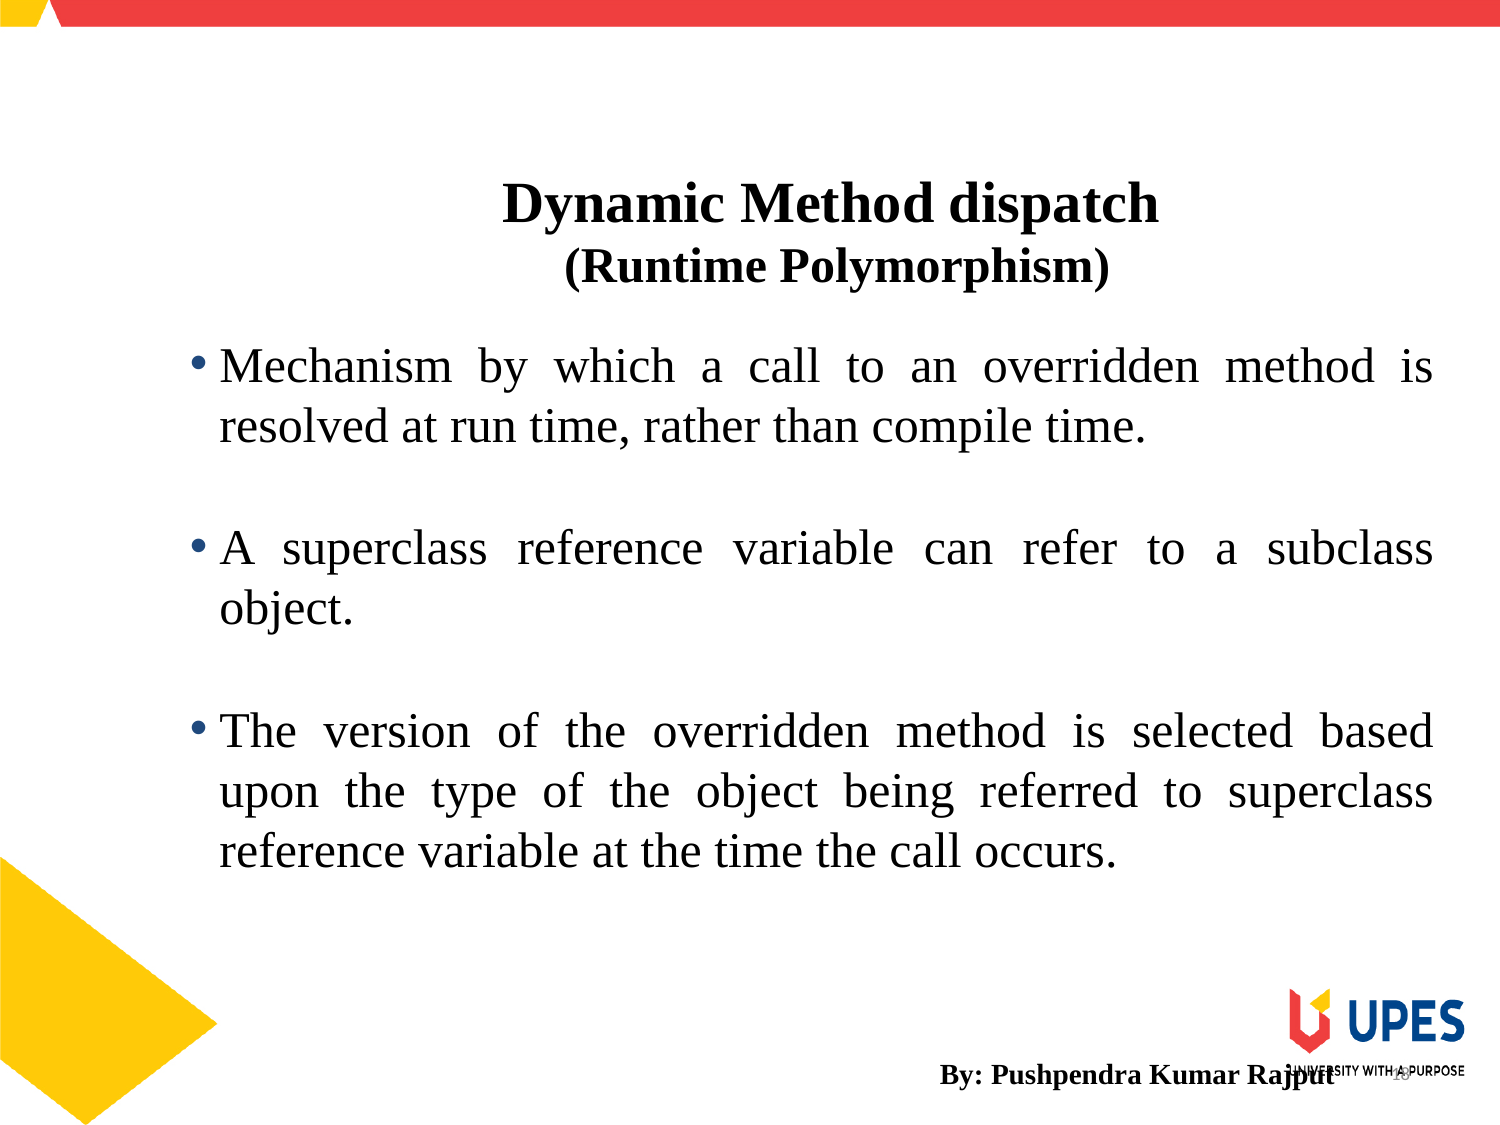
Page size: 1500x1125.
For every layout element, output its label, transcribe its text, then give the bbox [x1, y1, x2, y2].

picture [0, 0, 1500, 1125]
text_box Mechanism by which a call to an overridden method is resolved at run time, rather than compile time. A superclass reference variable can refer to a subclass object. The version of the overridden method is selected based upon the type of the object being referred to superclass reference variable at the time the call occurs. [174, 324, 1450, 1013]
text_box Dynamic Method dispatch [249, 149, 1413, 224]
footer By: Pushpendra Kumar Rajput [900, 1042, 1074, 1103]
slide_number 18 [1074, 1042, 1425, 1103]
text_box (Runtime Polymorphism) [199, 224, 1475, 300]
